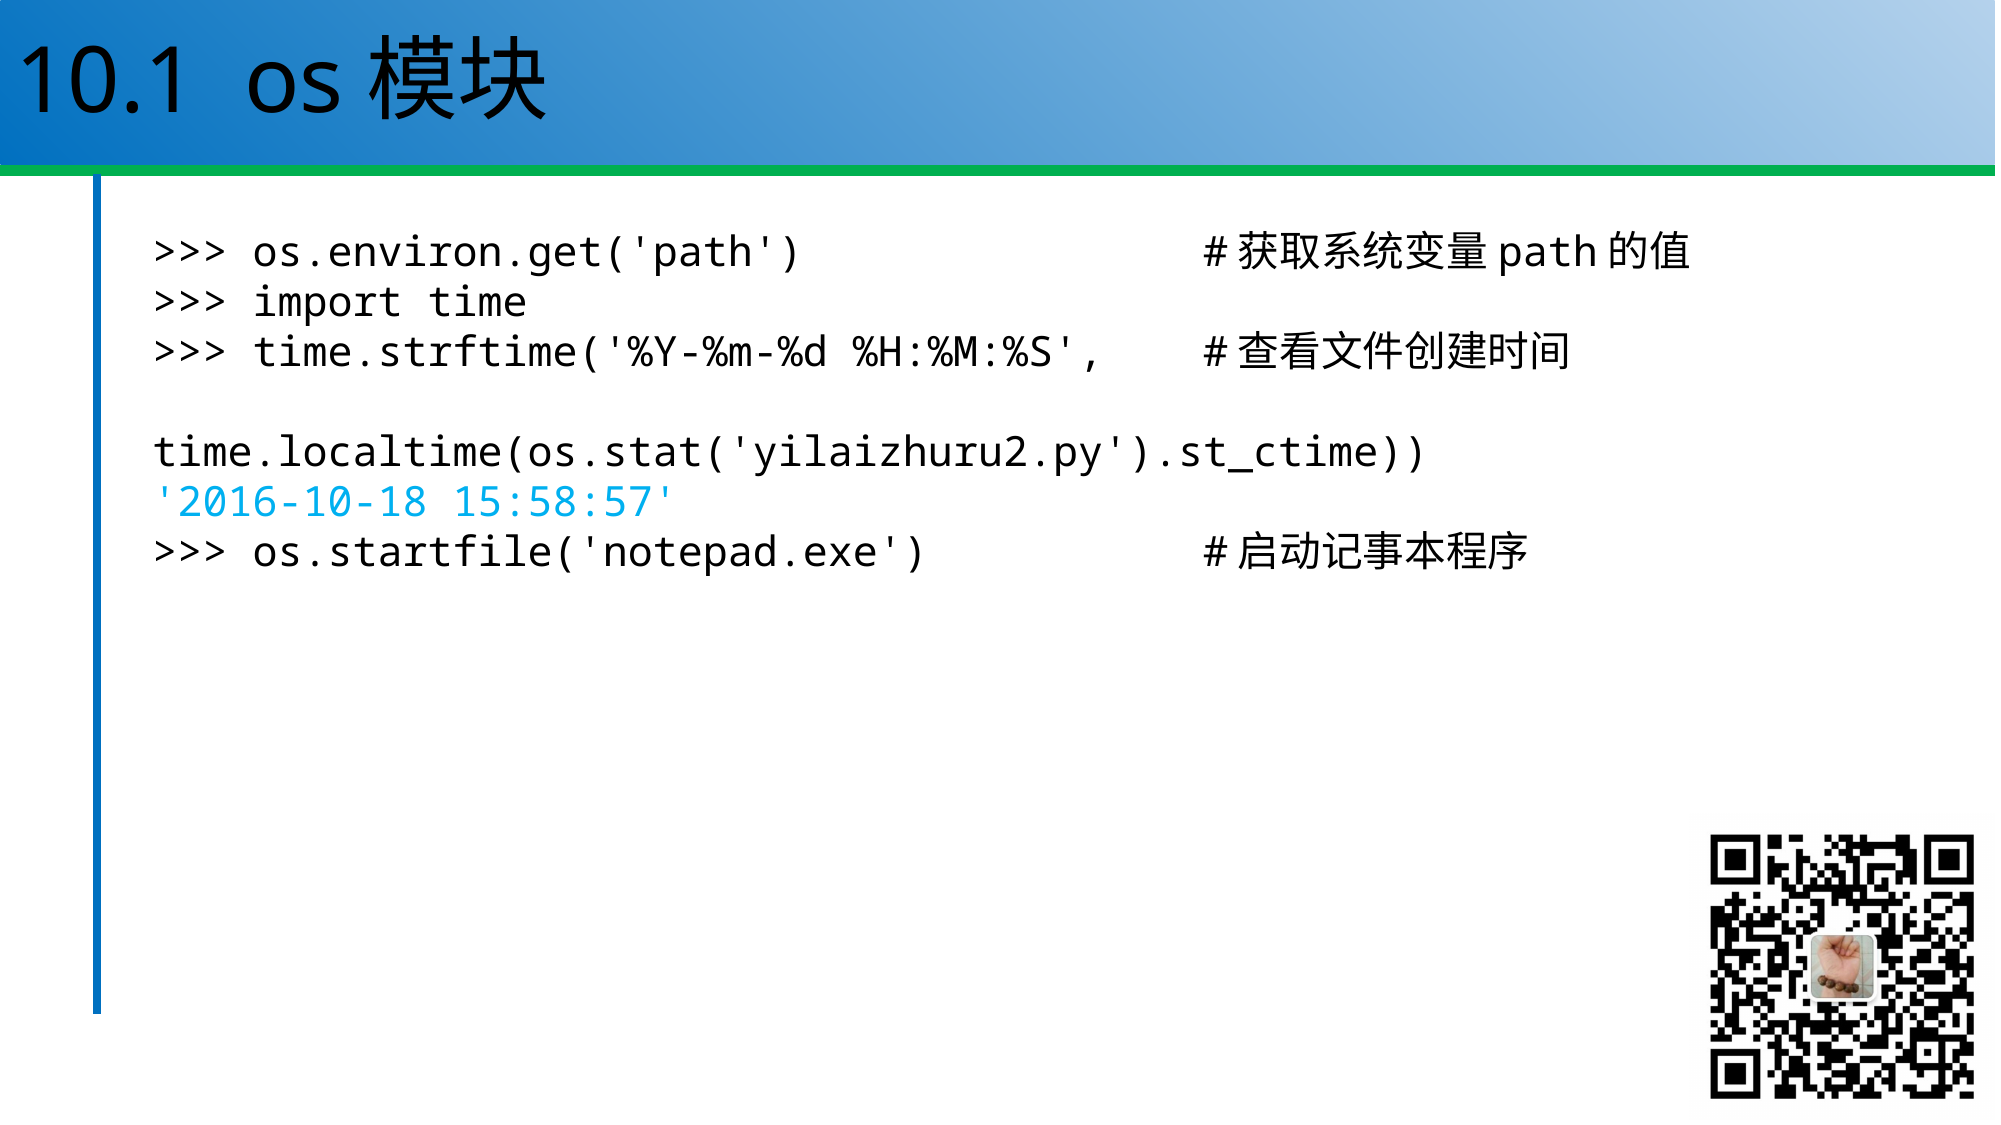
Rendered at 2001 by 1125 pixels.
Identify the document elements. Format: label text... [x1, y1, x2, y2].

list >>> os.environ.get('path') #获取系统变量path的值 >>> import time >>> time.strftime('%Y-%m-%d %H:%M:%S', #查看文件创建时间 time.localtime(os.stat('yilaizhuru2.py').st_ctime)) '2016-10-18 15:58:57' >>> os.startfile('notepad.exe') #启动记事本程序 [137, 216, 1863, 978]
picture [1689, 813, 1995, 1120]
title 10.1 os模块 [0, 0, 1995, 165]
slide_number [1412, 1042, 1863, 1103]
